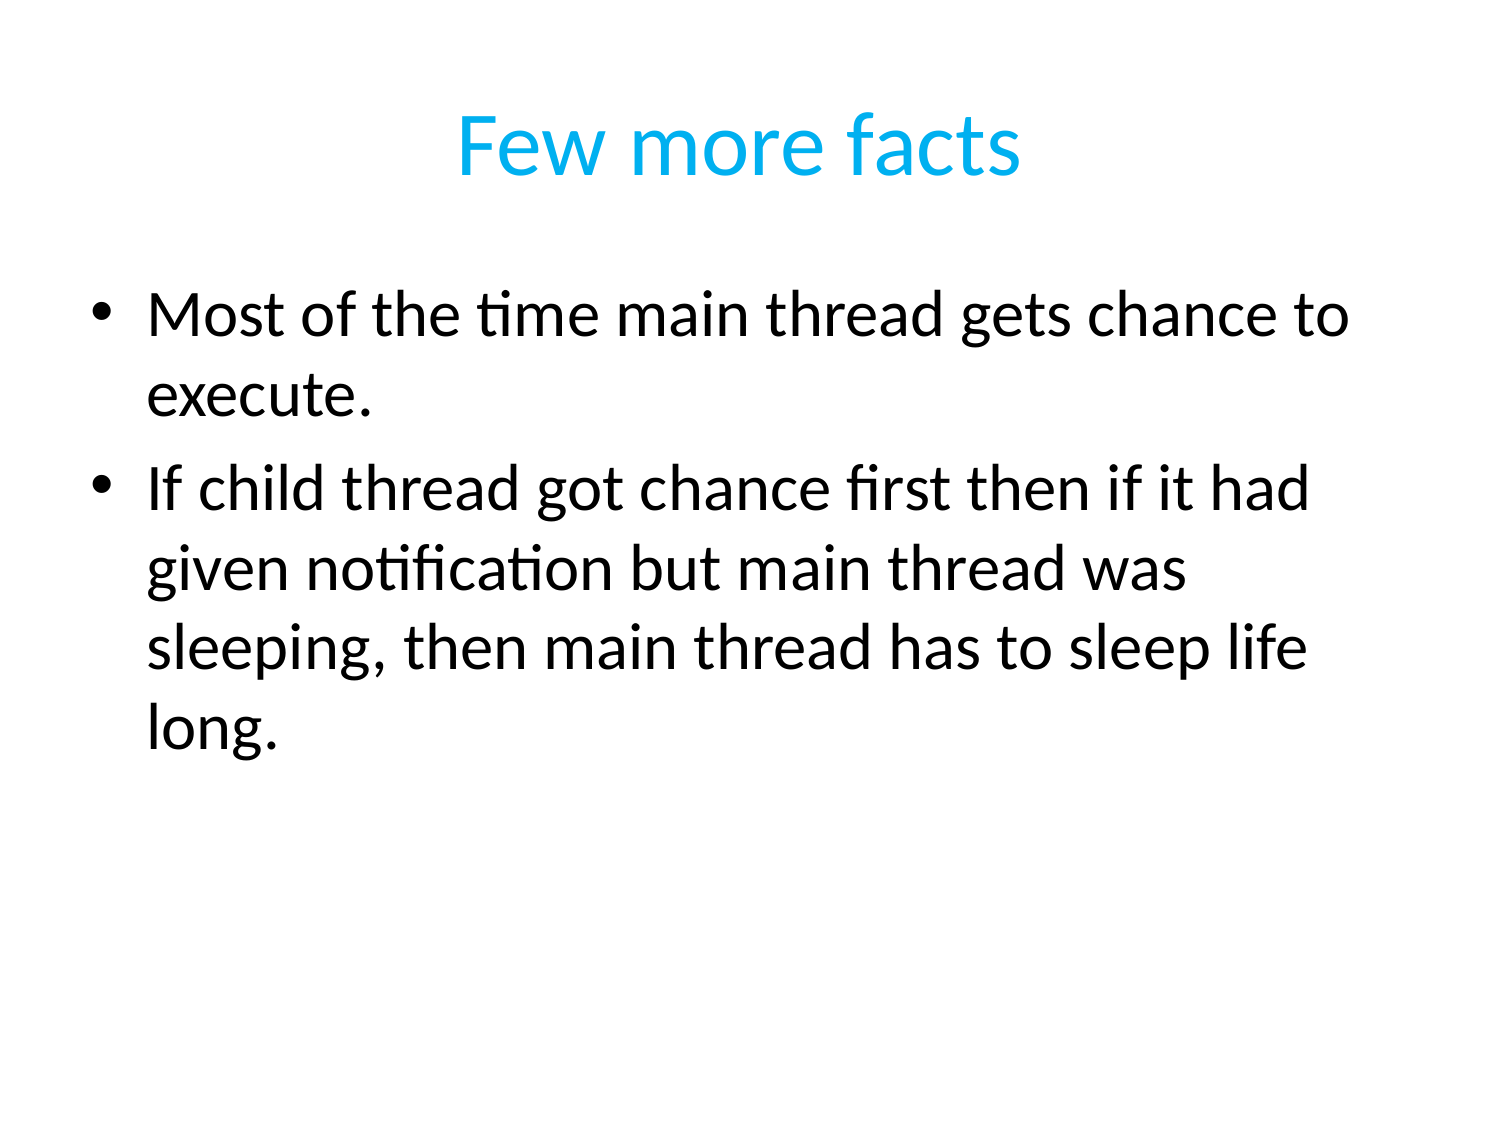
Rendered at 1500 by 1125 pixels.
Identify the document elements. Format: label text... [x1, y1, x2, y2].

title Few more facts [75, 45, 1425, 233]
list Most of the time main thread gets chance to execute. If child thread got chance first then if it had given notification but main thread was sleeping, then main thread has to sleep life long. [75, 262, 1425, 1005]
